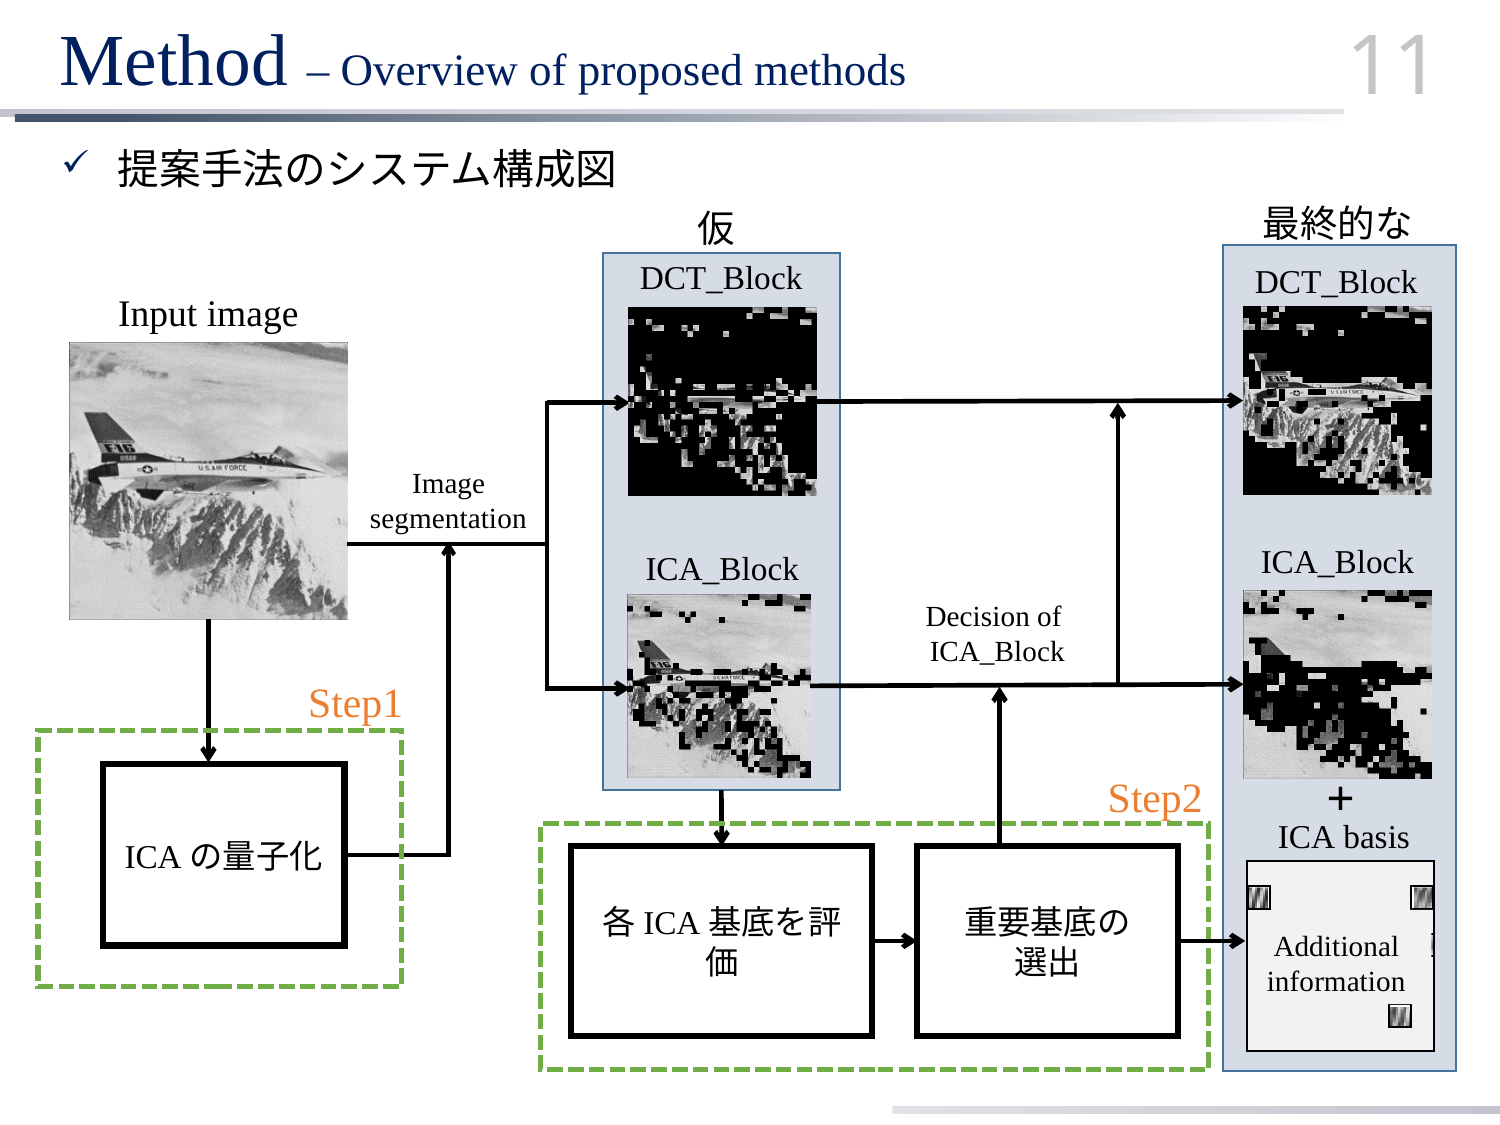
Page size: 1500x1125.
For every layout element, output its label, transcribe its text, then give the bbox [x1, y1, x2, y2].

slide_number 11 [1315, 14, 1457, 122]
text_box [602, 689, 841, 791]
picture [1242, 306, 1432, 495]
text_box ICA basis [1263, 808, 1426, 860]
picture [628, 307, 817, 496]
text_box Input image [103, 281, 314, 342]
text_box 仮 [682, 227, 750, 249]
text_box [37, 729, 402, 987]
list 提案手法のシステム構成図 [46, 141, 812, 227]
picture [69, 342, 348, 620]
text_box DCT_Block [1228, 253, 1445, 308]
text_box DCT_Block [624, 249, 818, 304]
text_box [602, 404, 841, 686]
text_box Step1 [293, 668, 344, 734]
text_box ICA_Block [1246, 533, 1430, 588]
text_box [1222, 244, 1457, 1072]
picture [627, 594, 811, 778]
text_box Decision of ICA_Block [910, 590, 1084, 675]
picture [1243, 590, 1432, 779]
text_box Image segmentation [355, 456, 542, 542]
text_box + [1311, 779, 1370, 834]
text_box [344, 542, 449, 855]
text_box [602, 252, 841, 400]
text_box Step2 [1092, 763, 1218, 828]
title Method – Overview of proposed methods [44, 14, 1202, 110]
text_box ICA_Block [630, 540, 815, 595]
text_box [1246, 861, 1435, 1052]
text_box [540, 823, 1209, 1071]
text_box 最終的な [1248, 192, 1428, 252]
